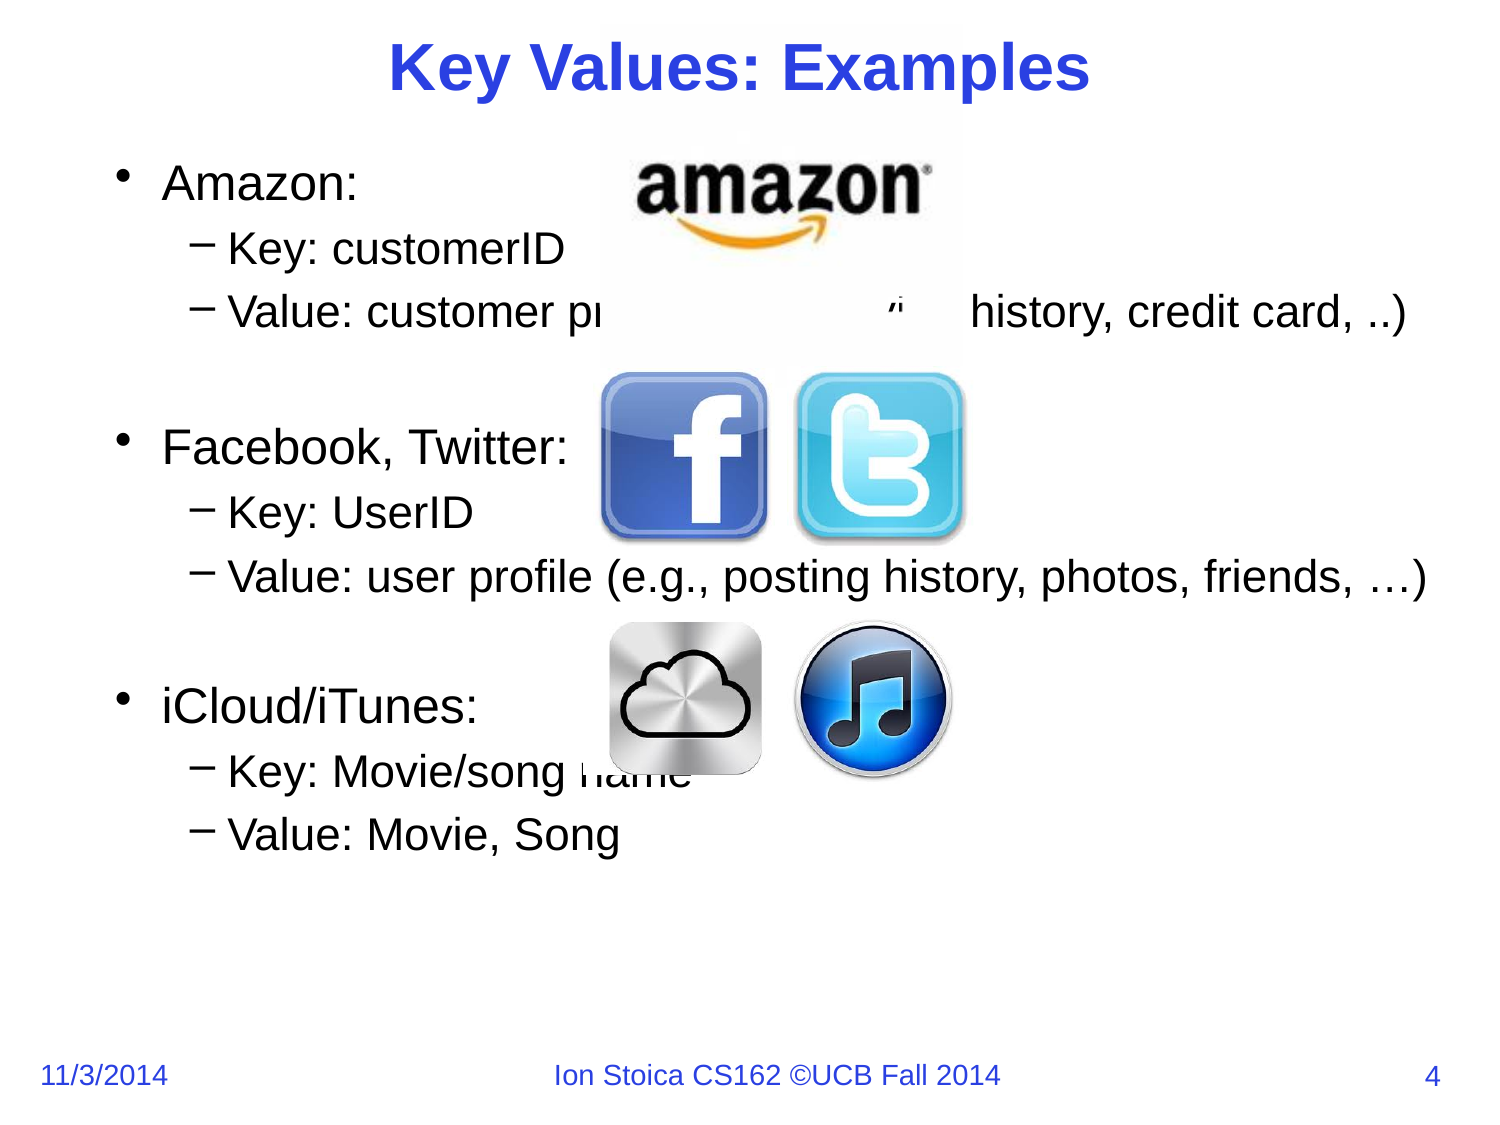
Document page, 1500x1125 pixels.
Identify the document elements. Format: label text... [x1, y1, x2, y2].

title Key Values: Examples [161, 24, 598, 113]
list Amazon: Key: customerID Value: customer profile (e.g., buying history, credit card, ..) Facebook, Twitter: Key: UserID Value: user profile (e.g., posting history, photos, friends, …) iCloud/iTunes: Key: Movie/song name Value: Movie, Song [99, 149, 1451, 988]
title Key Values: Examples [963, 24, 1339, 113]
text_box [593, 366, 976, 551]
picture [599, 24, 963, 366]
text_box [583, 612, 959, 784]
